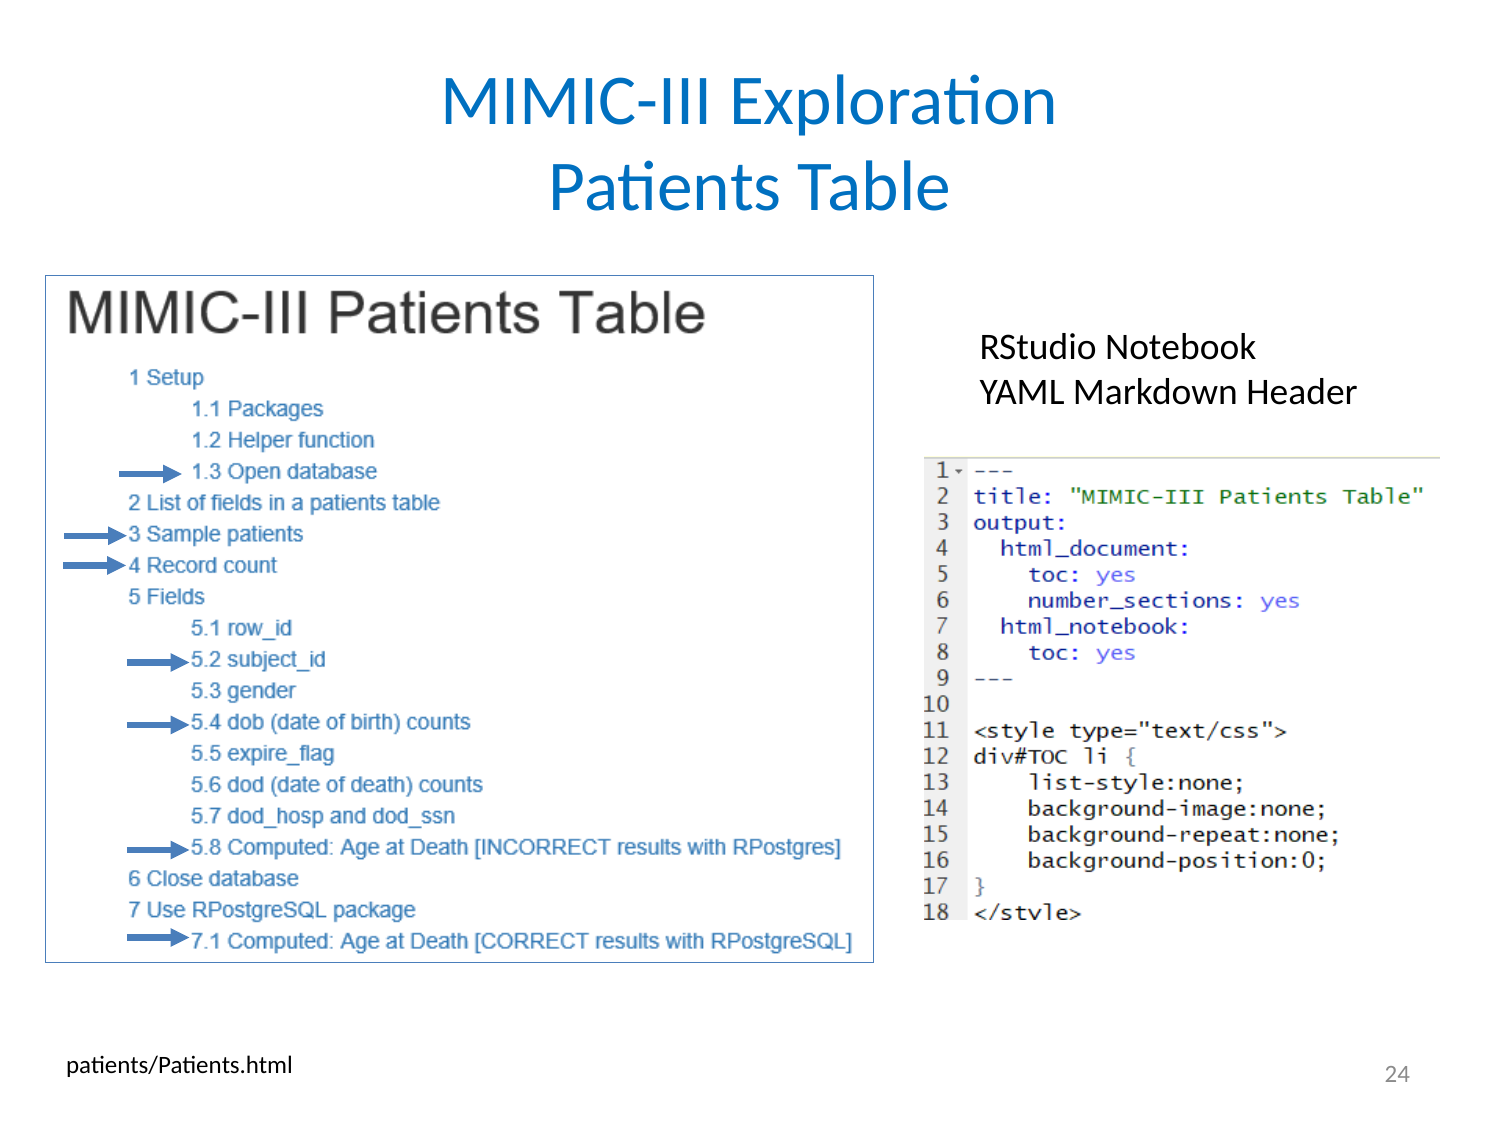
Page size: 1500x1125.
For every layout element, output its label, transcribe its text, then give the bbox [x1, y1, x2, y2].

picture [924, 456, 1440, 920]
title MIMIC-III Exploration Patients Table [75, 45, 1425, 233]
picture [45, 274, 874, 963]
text_box RStudio Notebook YAML Markdown Header [964, 314, 1373, 420]
slide_number 24 [1074, 1042, 1425, 1103]
text_box patients/Patients.html [51, 1040, 309, 1086]
